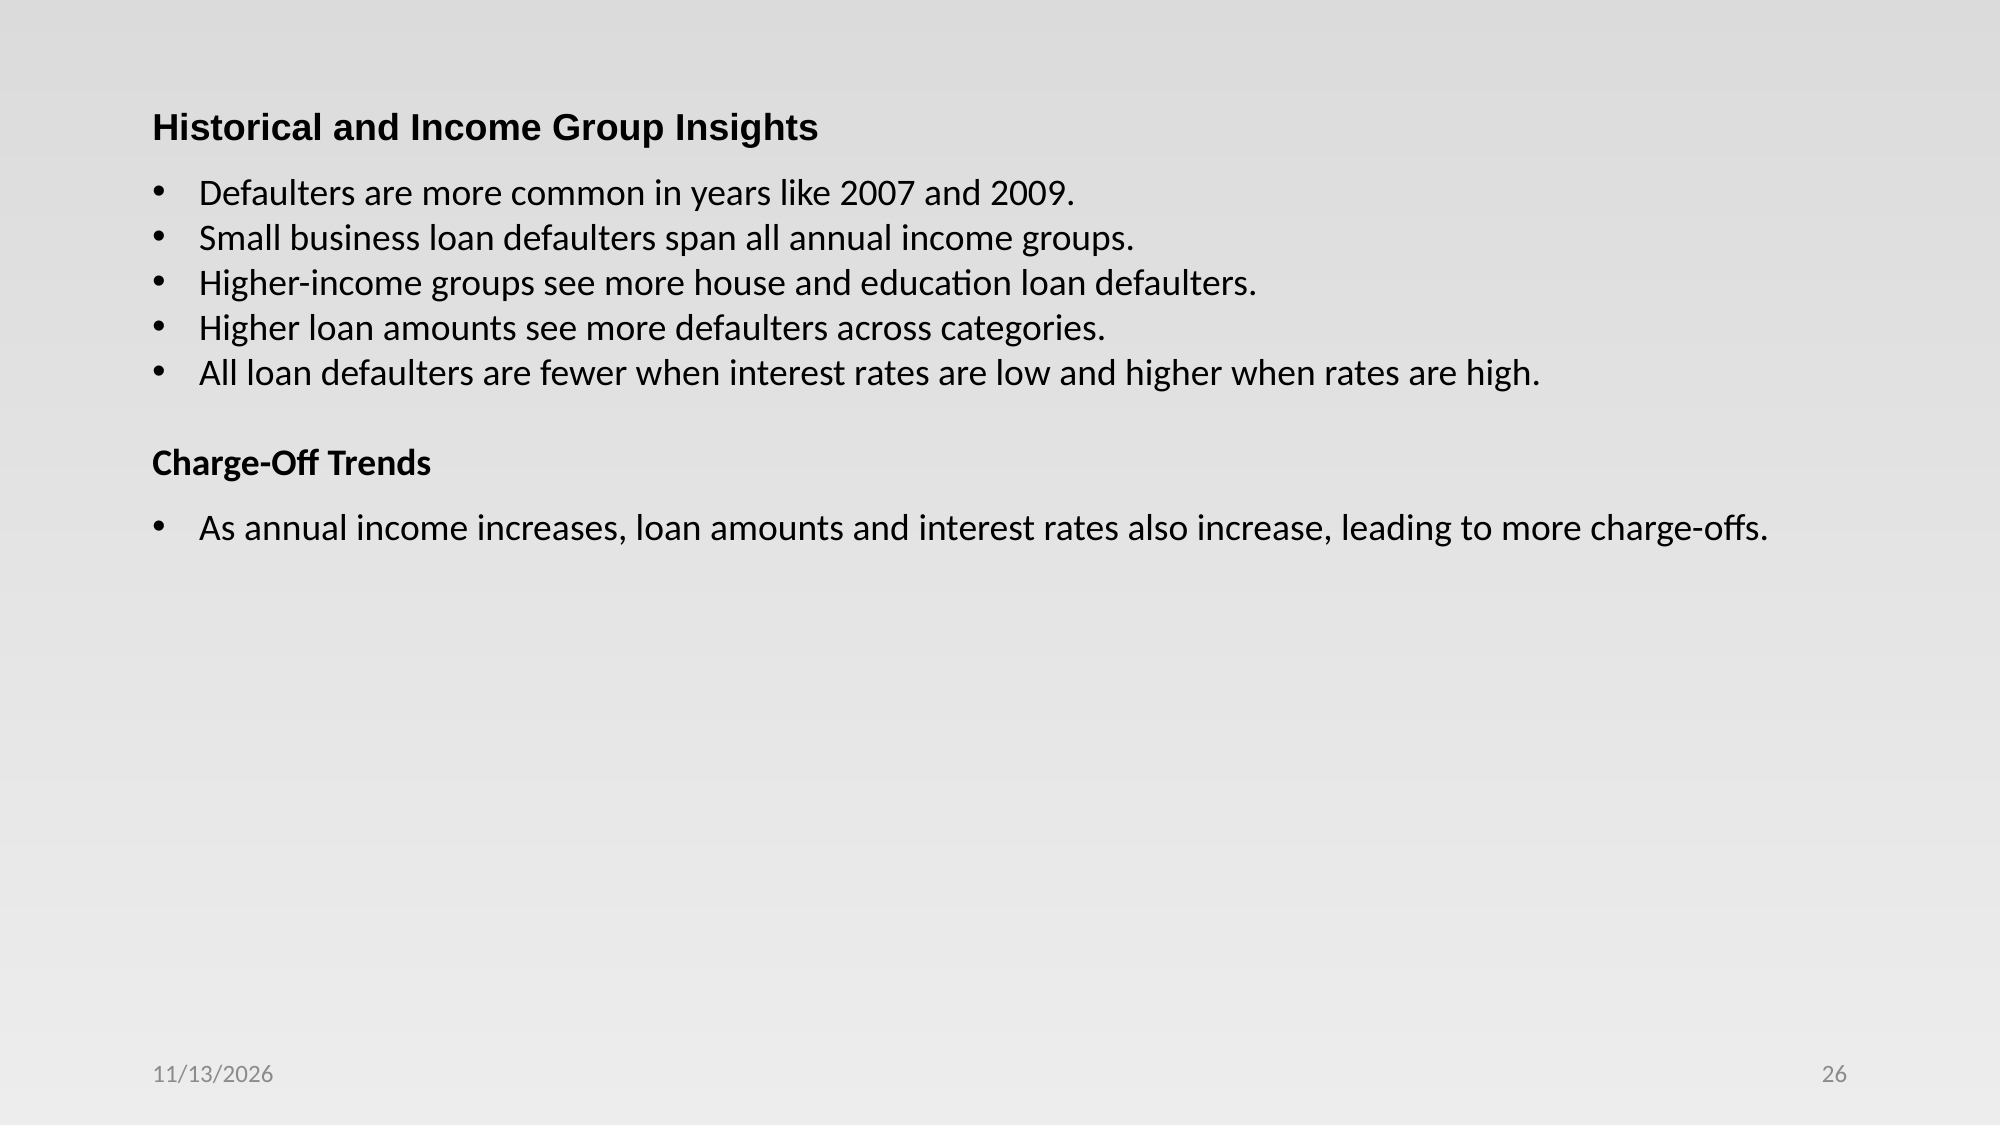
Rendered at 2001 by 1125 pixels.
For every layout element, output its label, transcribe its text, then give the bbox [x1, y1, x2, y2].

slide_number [137, 1042, 588, 1103]
text_box Historical and Income Group Insights Defaulters are more common in years like 2007 and 2009. Small business loan defaulters span all annual income groups. Higher-income groups see more house and education loan defaulters. Higher loan amounts see more defaulters across categories. All loan defaulters are fewer when interest rates are low and higher when rates are high. Charge-Off Trends As annual income increases, loan amounts and interest rates also increase, leading to more charge-offs. [137, 95, 1824, 556]
slide_number 26 [1412, 1042, 1863, 1103]
